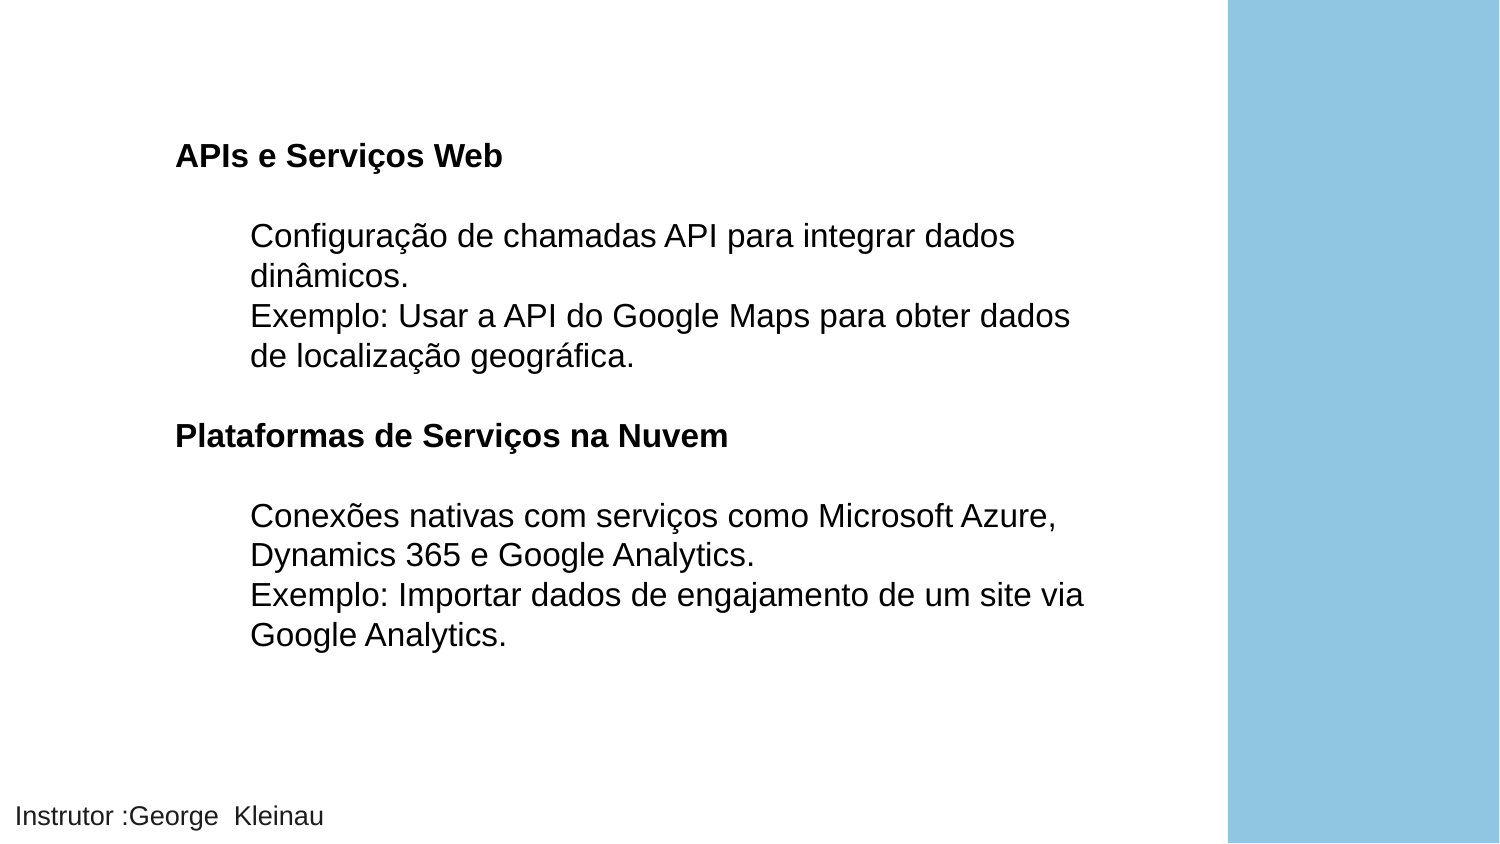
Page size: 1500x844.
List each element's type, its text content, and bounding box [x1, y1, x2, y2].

text_box [1226, 0, 1500, 844]
text_box APIs e Serviços Web Configuração de chamadas API para integrar dados dinâmicos. Exemplo: Usar a API do Google Maps para obter dados de localização geográfica. Plataformas de Serviços na Nuvem Conexões nativas com serviços como Microsoft Azure, Dynamics 365 e Google Analytics. Exemplo: Importar dados de engajamento de um site via Google Analytics. [160, 126, 1132, 661]
